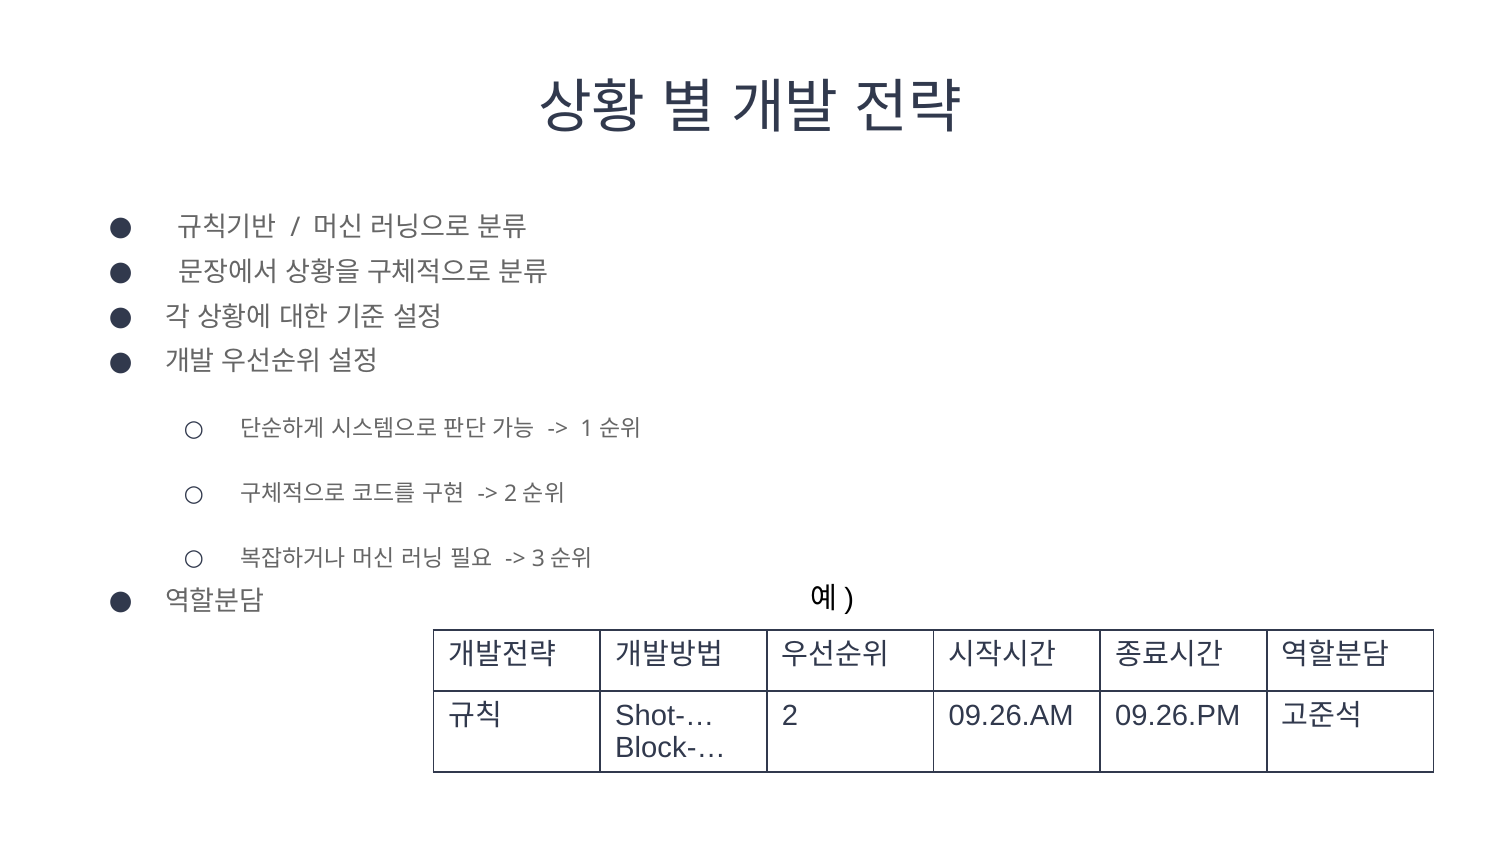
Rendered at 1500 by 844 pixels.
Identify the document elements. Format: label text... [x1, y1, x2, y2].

table_header 개발전략 [434, 631, 599, 690]
table_header 역할분담 [1268, 631, 1433, 690]
table_cell 고준석 [1268, 692, 1433, 771]
table_header 시작시간 [934, 631, 1099, 690]
table_header 우선순위 [768, 631, 933, 690]
text_box 예) [795, 571, 1046, 622]
table_cell 2 [768, 692, 933, 771]
table_cell 규칙 [434, 692, 599, 771]
table_cell Shot-… Block-… [601, 692, 766, 771]
table_cell 09.26.AM [934, 692, 1099, 771]
list 규칙기반 / 머신 러닝으로 분류 문장에서 상황을 구체적으로 분류 각 상황에 대한 기준 설정 개발 우선순위 설정 단순하게 시스템으로 판단 가능 -> 1순위 구체적으로 코드를 구현 -> 2순위 복잡하거나 머신 러닝 필요 -> 3순위 역할분담 [75, 196, 1425, 754]
table_cell 09.26.PM [1101, 692, 1266, 771]
table_header 종료시간 [1101, 631, 1266, 690]
title 상황 별 개발 전략 [75, 33, 1425, 175]
table_header 개발방법 [601, 631, 766, 690]
